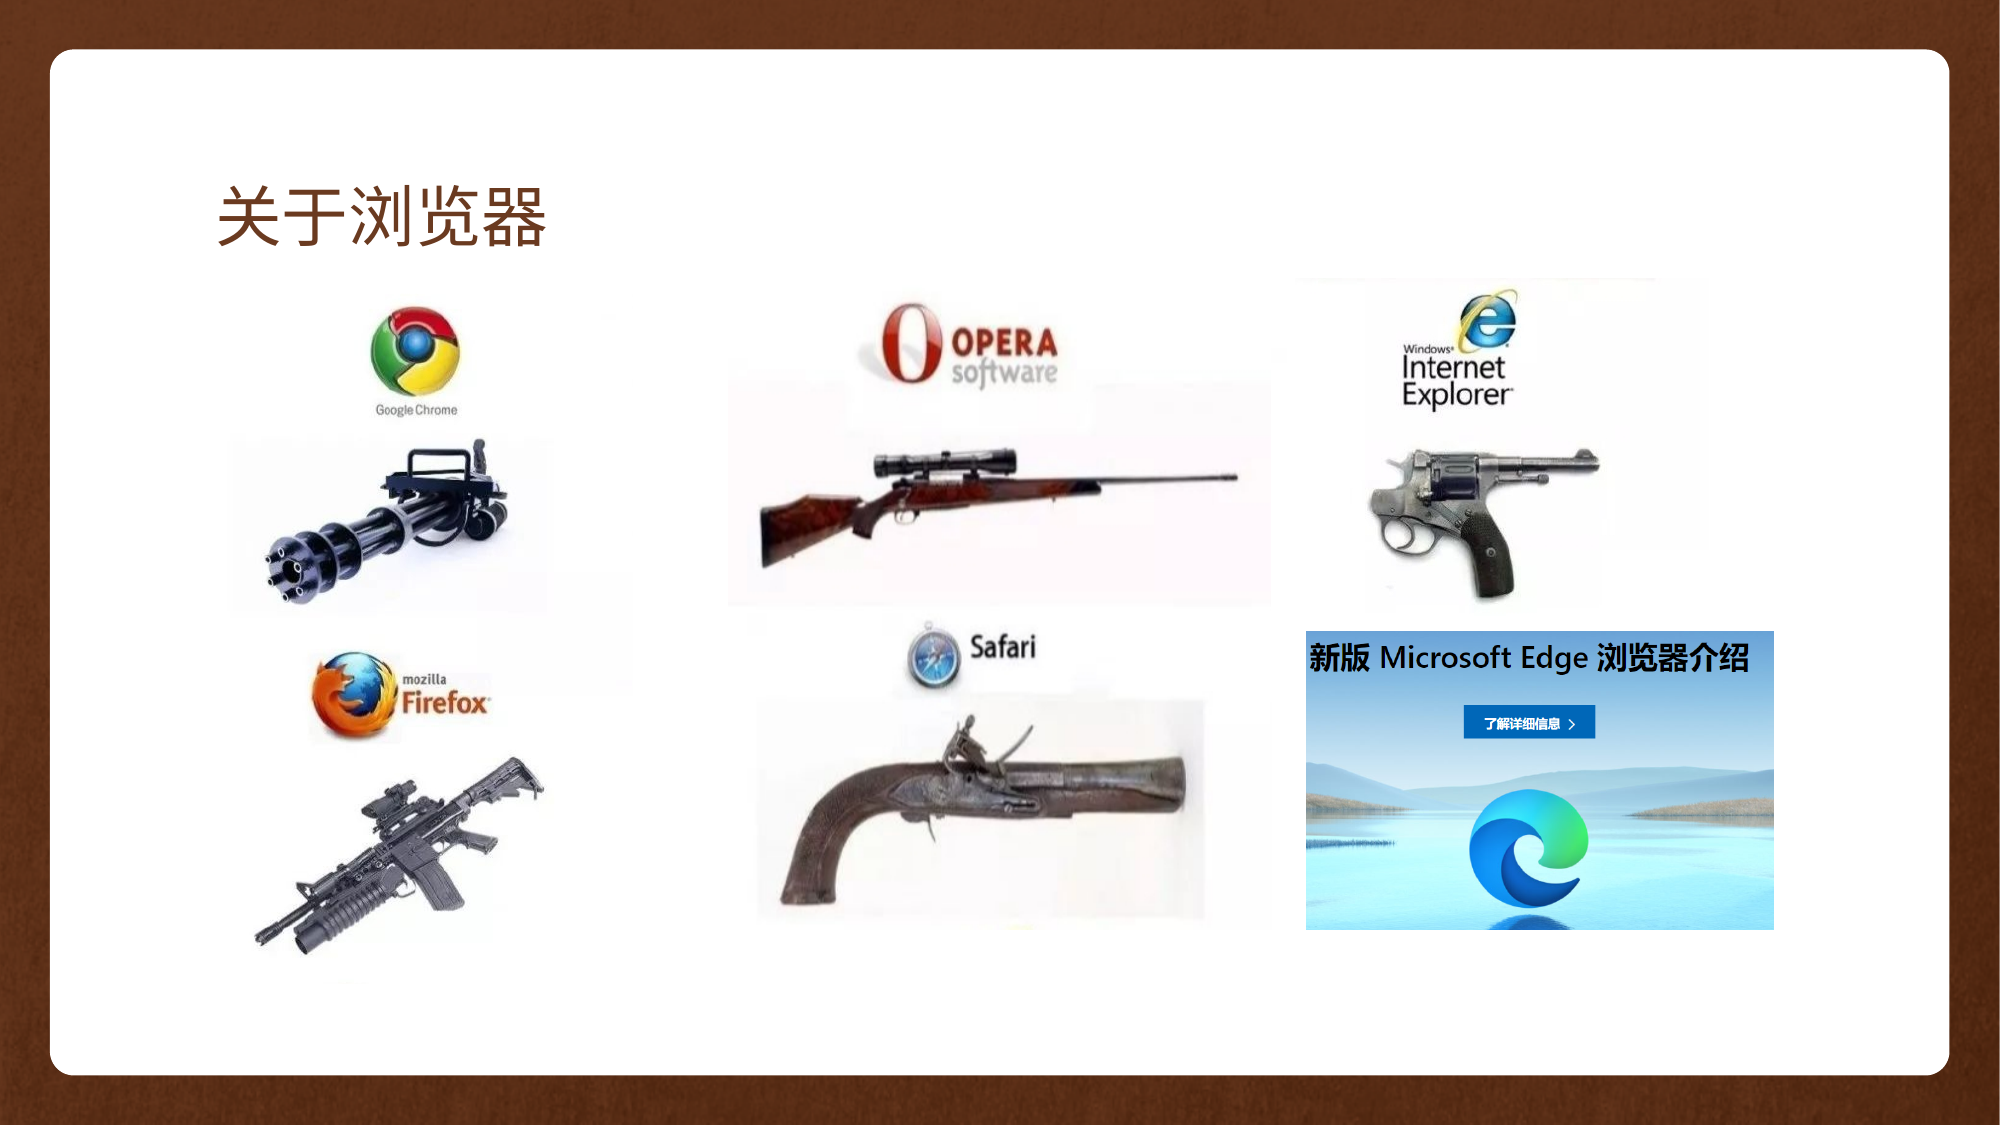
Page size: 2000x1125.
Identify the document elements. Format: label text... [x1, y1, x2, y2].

picture [198, 278, 633, 984]
picture [727, 277, 1709, 930]
picture [1306, 631, 1774, 930]
title 关于浏览器 [199, 70, 1800, 263]
